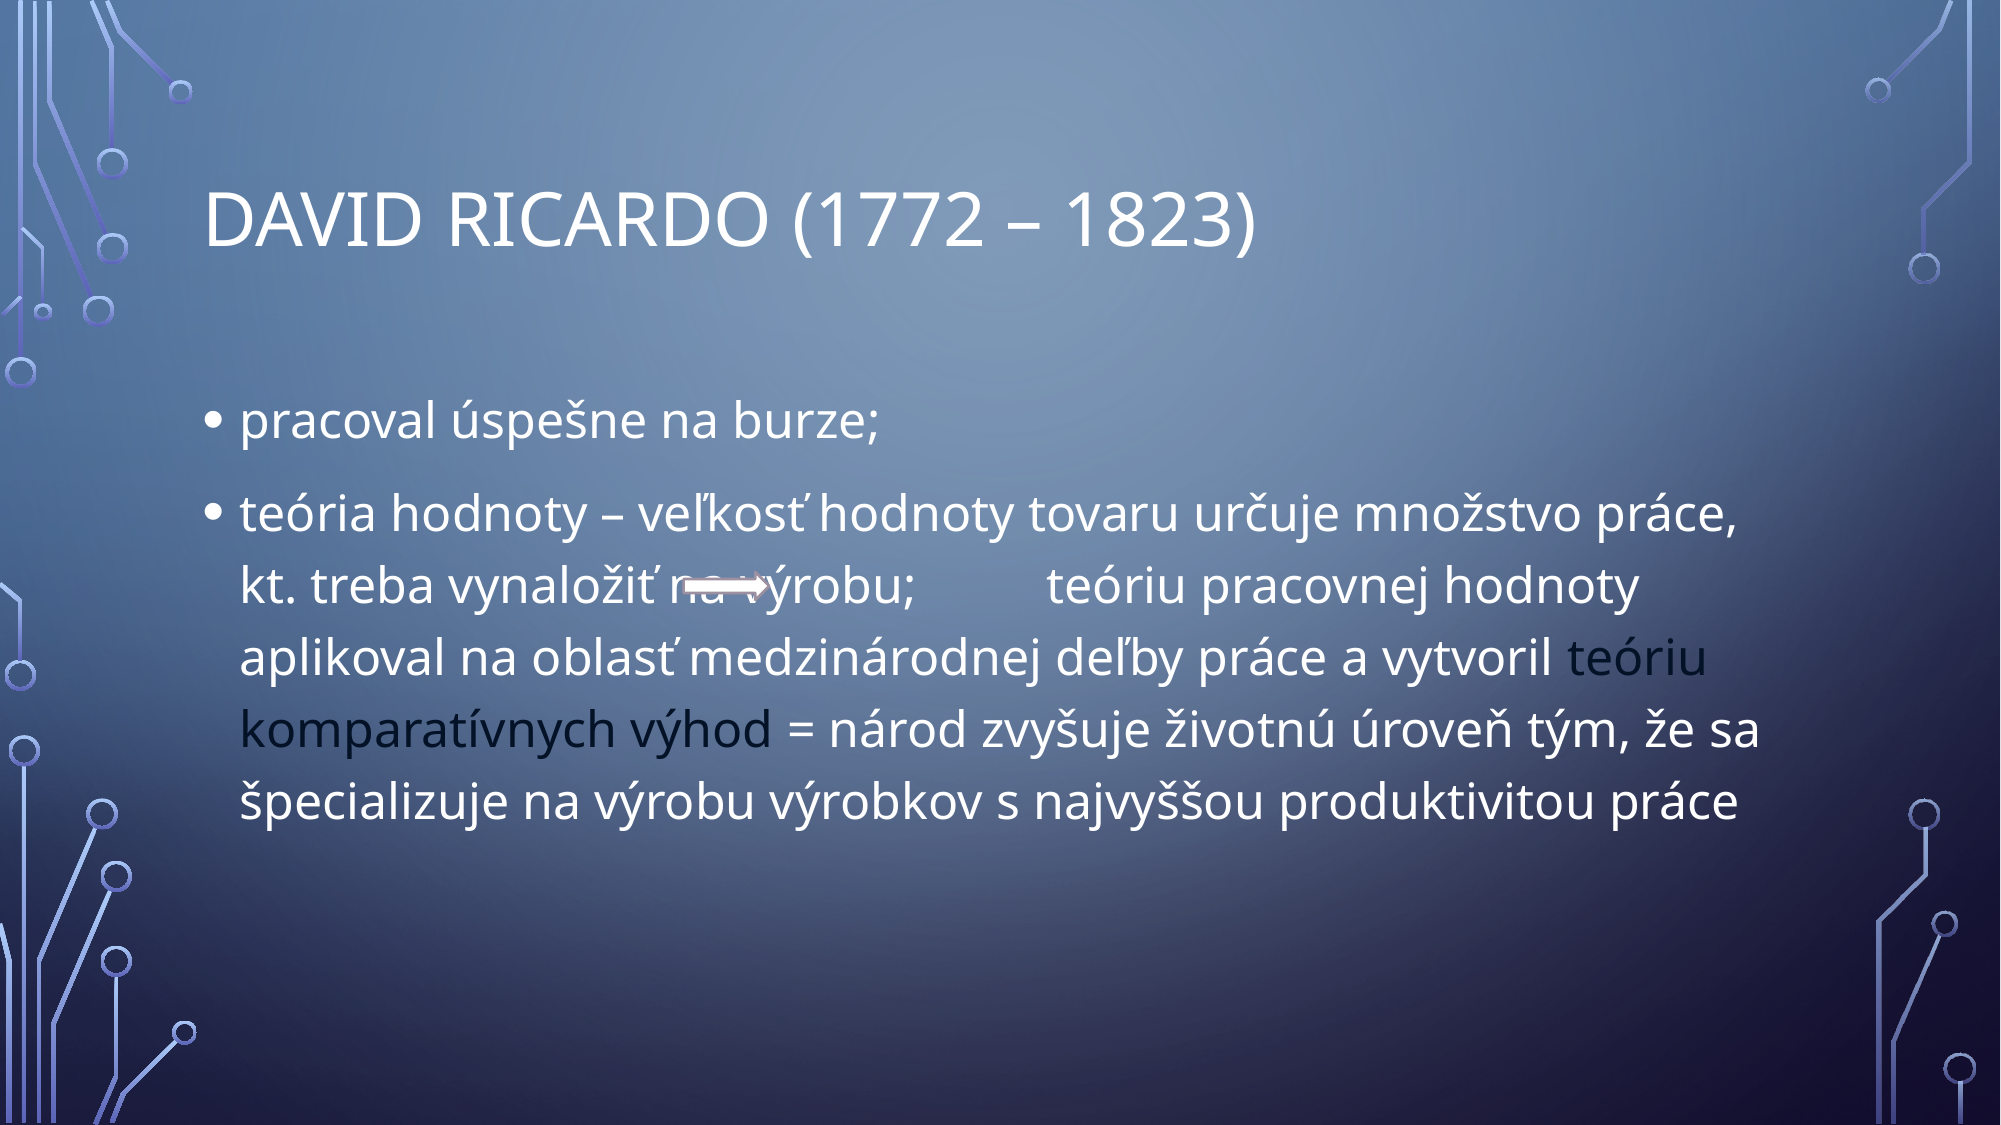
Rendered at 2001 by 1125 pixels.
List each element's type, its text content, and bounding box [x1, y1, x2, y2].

text_box [682, 570, 771, 602]
title David Ricardo (1772 – 1823) [187, 101, 1813, 344]
list pracoval úspešne na burze; teória hodnoty – veľkosť hodnoty tovaru určuje množstvo práce, kt. treba vynaložiť na výrobu; teóriu pracovnej hodnoty aplikoval na oblasť medzinárodnej deľby práce a vytvoril teóriu komparatívnych výhod = národ zvyšuje životnú úroveň tým, že sa špecializuje na výrobu výrobkov s najvyššou produktivitou práce [187, 369, 1813, 950]
